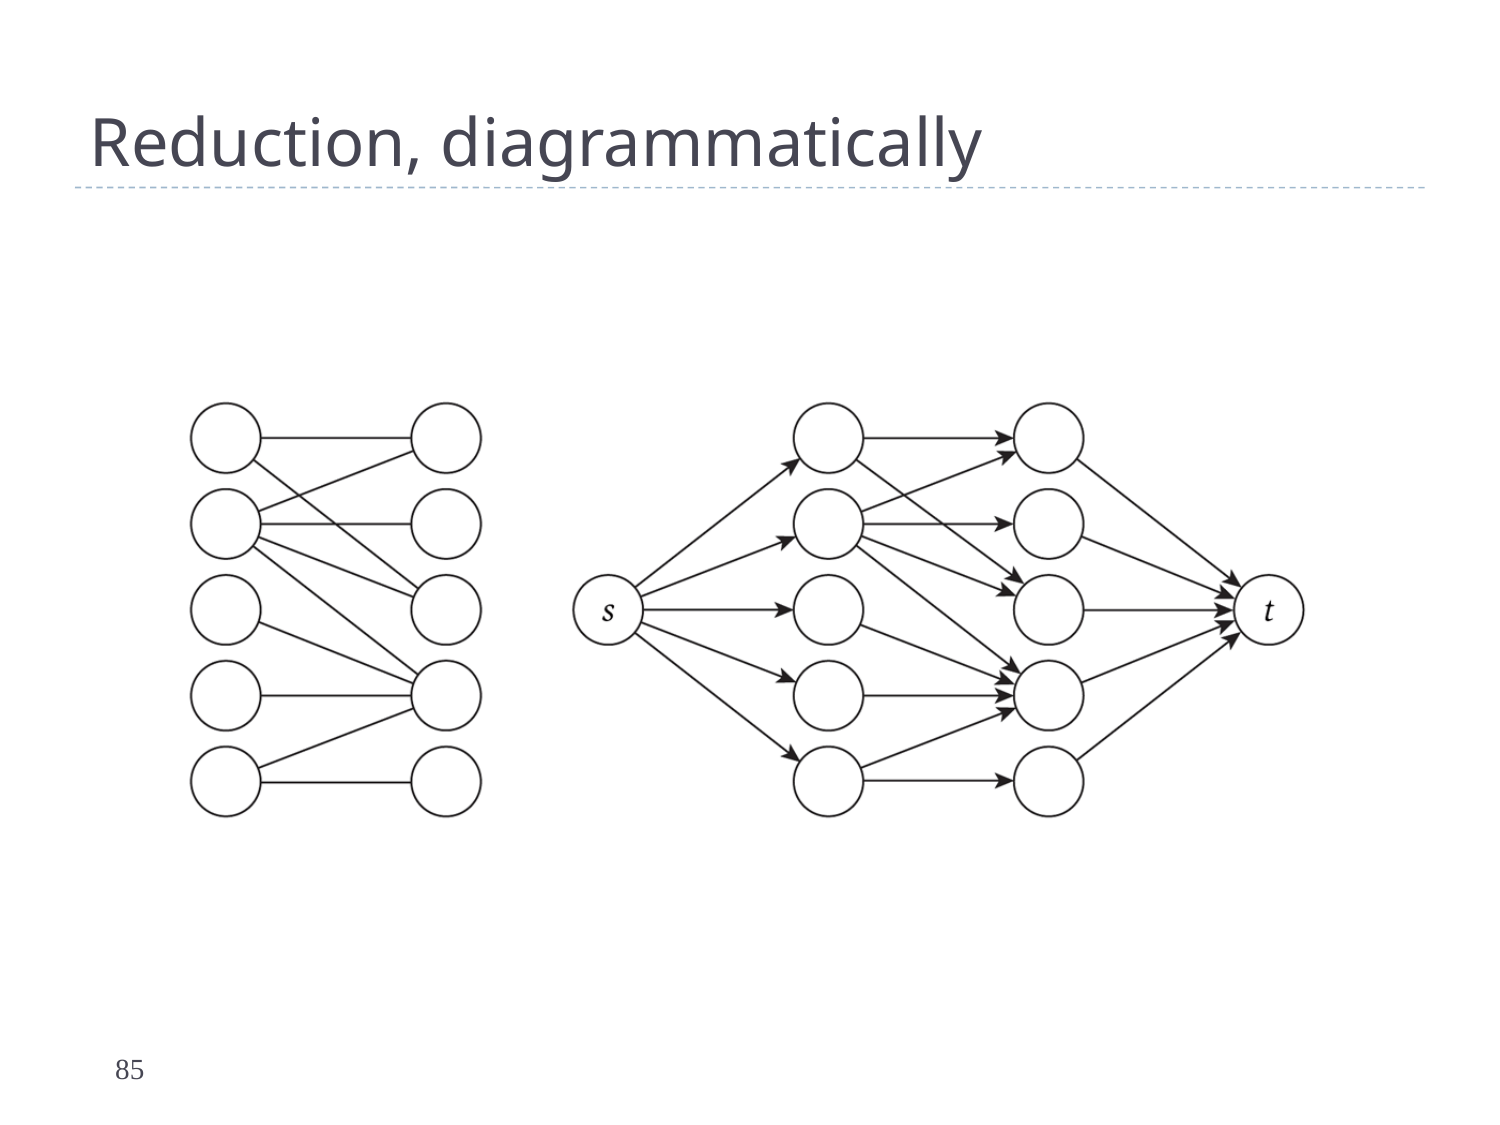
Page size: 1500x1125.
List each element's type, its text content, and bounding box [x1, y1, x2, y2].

slide_number 85 [100, 1042, 426, 1103]
title Reduction, diagrammatically [75, 24, 1425, 188]
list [74, 366, 1426, 844]
